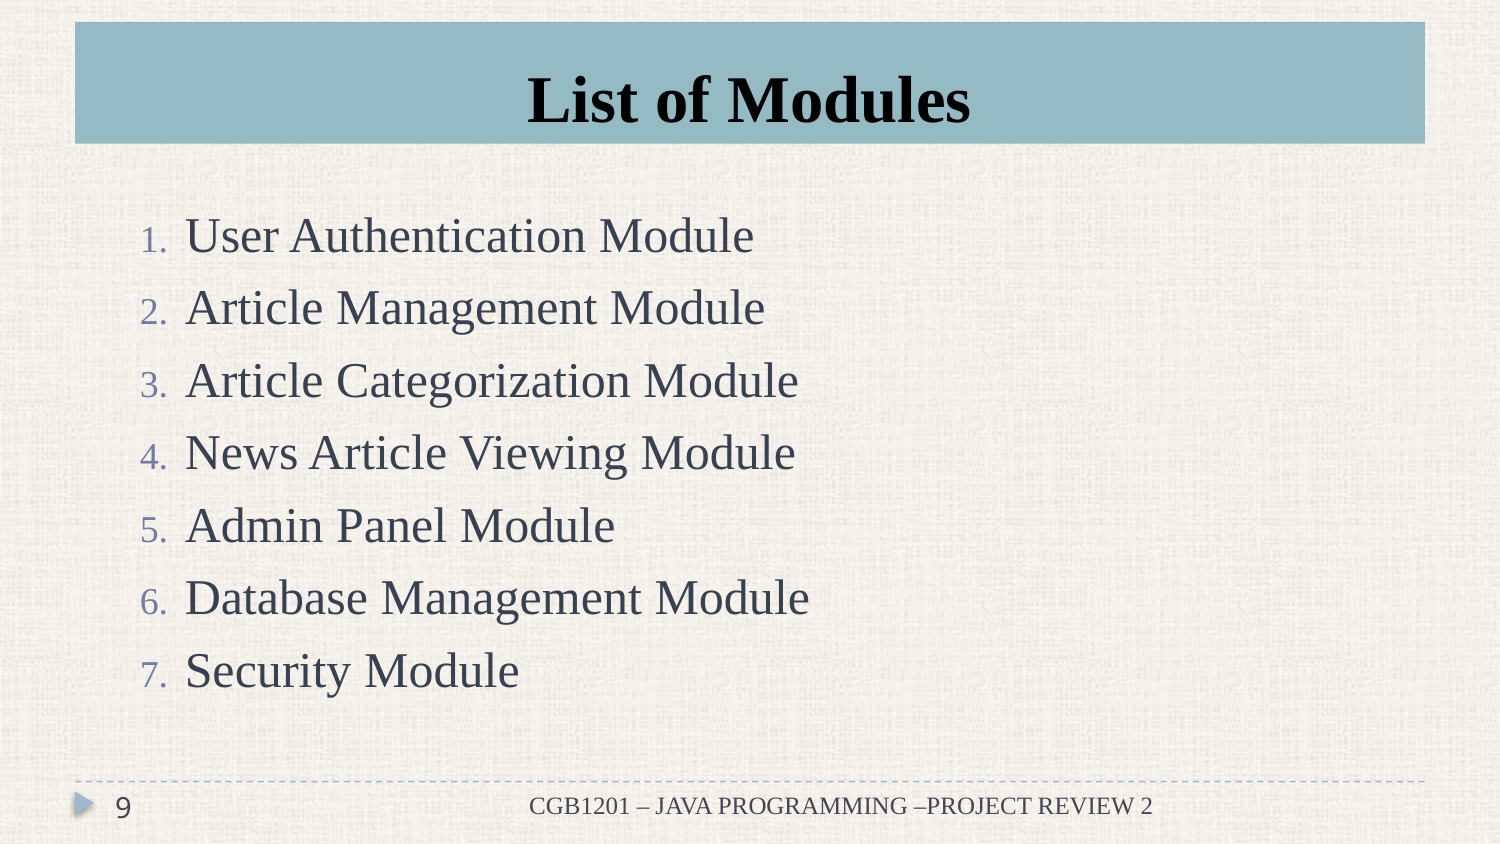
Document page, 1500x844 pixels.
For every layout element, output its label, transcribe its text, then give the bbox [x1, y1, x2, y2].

list User Authentication Module Article Management Module Article Categorization Module News Article Viewing Module Admin Panel Module Database Management Module Security Module [125, 194, 1475, 803]
title List of Modules [75, 21, 1425, 144]
slide_number 9 [100, 782, 426, 827]
footer CGB1201 – JAVA PROGRAMMING –PROJECT REVIEW 2 [512, 803, 1175, 844]
